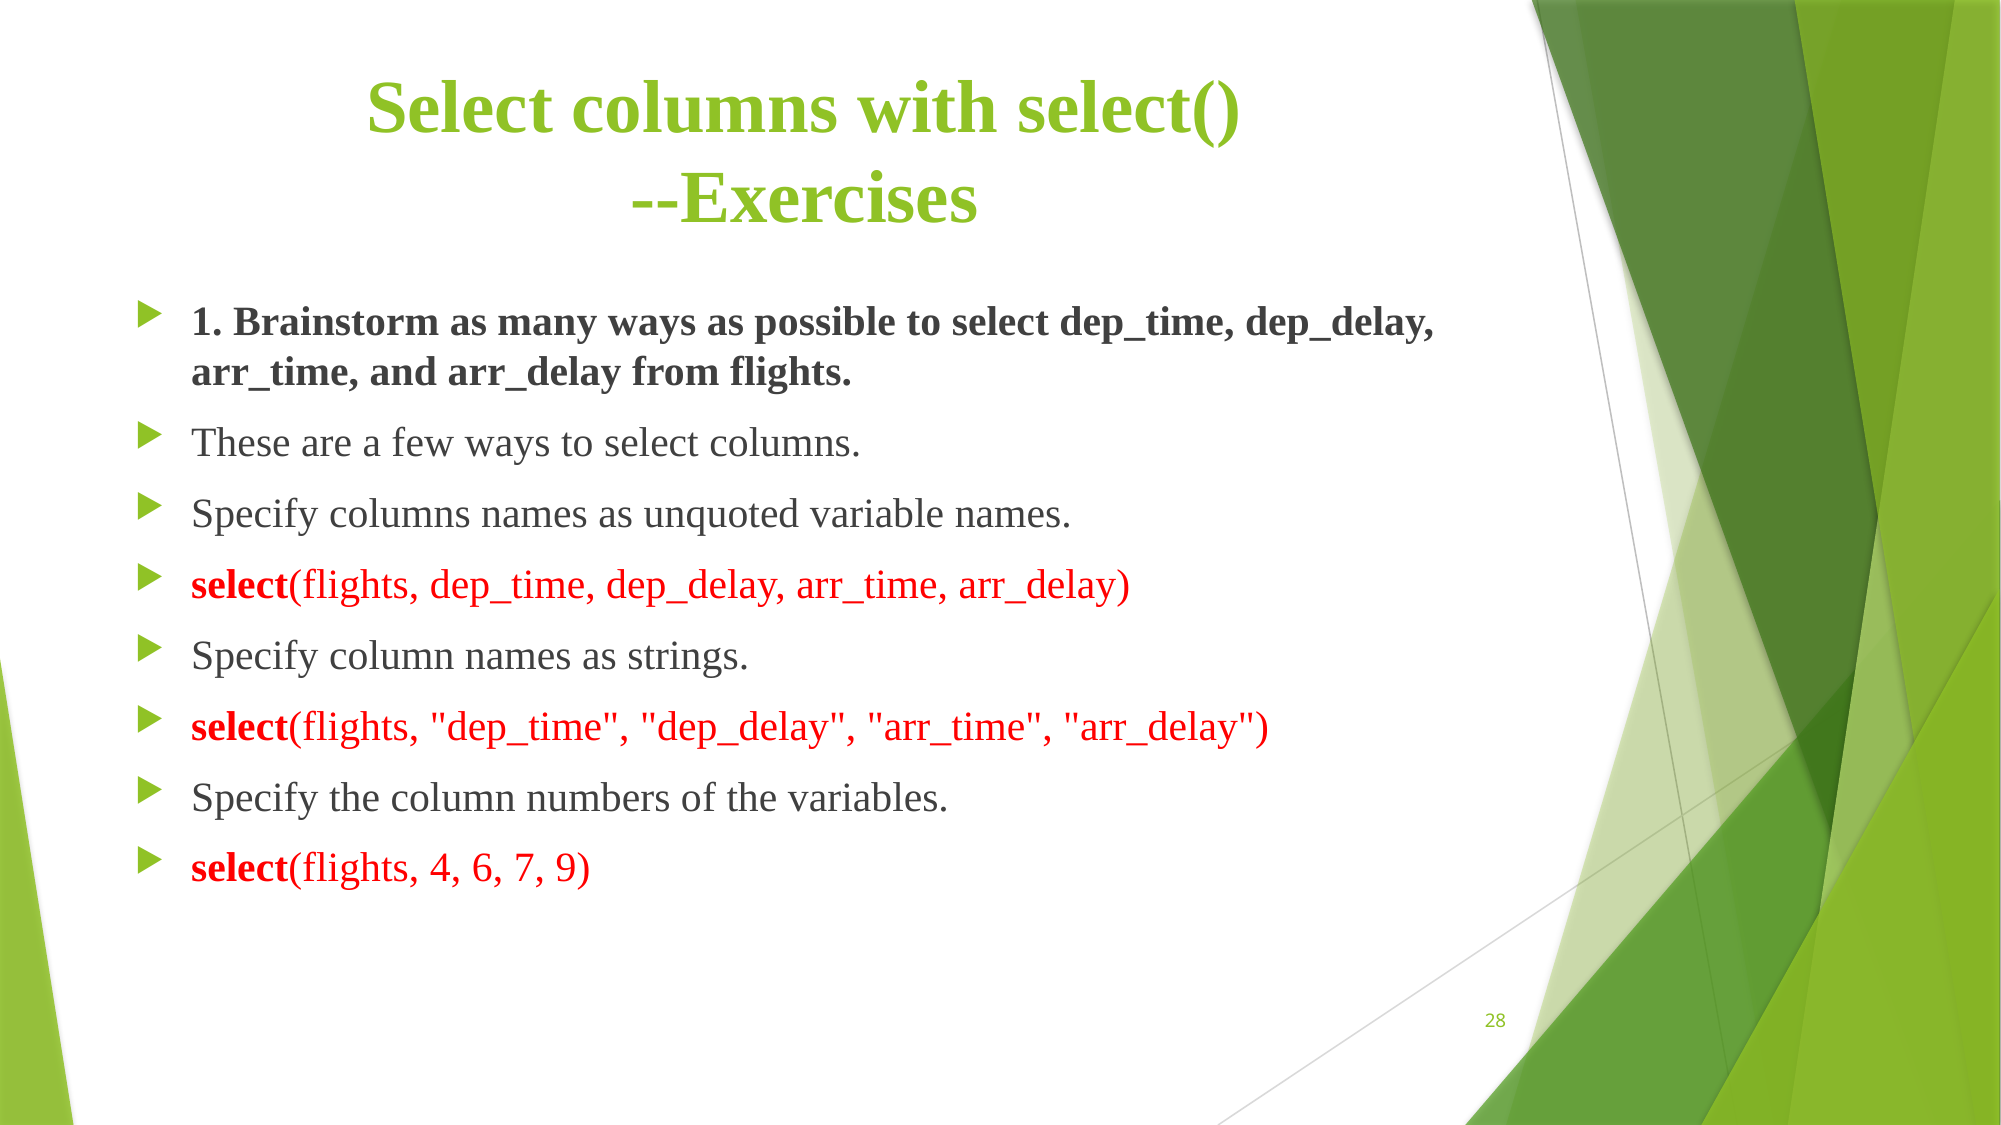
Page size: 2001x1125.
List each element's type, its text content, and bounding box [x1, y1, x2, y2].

list 1. Brainstorm as many ways as possible to select dep_time, dep_delay, arr_time, and arr_delay from flights. These are a few ways to select columns. Specify columns names as unquoted variable names. select(flights, dep_time, dep_delay, arr_time, arr_delay) Specify column names as strings. select(flights, "dep_time", "dep_delay", "arr_time", "arr_delay") Specify the column numbers of the variables. select(flights, 4, 6, 7, 9) [119, 286, 1612, 1125]
title Select columns with select() --Exercises [99, 50, 1510, 267]
slide_number 28 [1409, 991, 1522, 1051]
